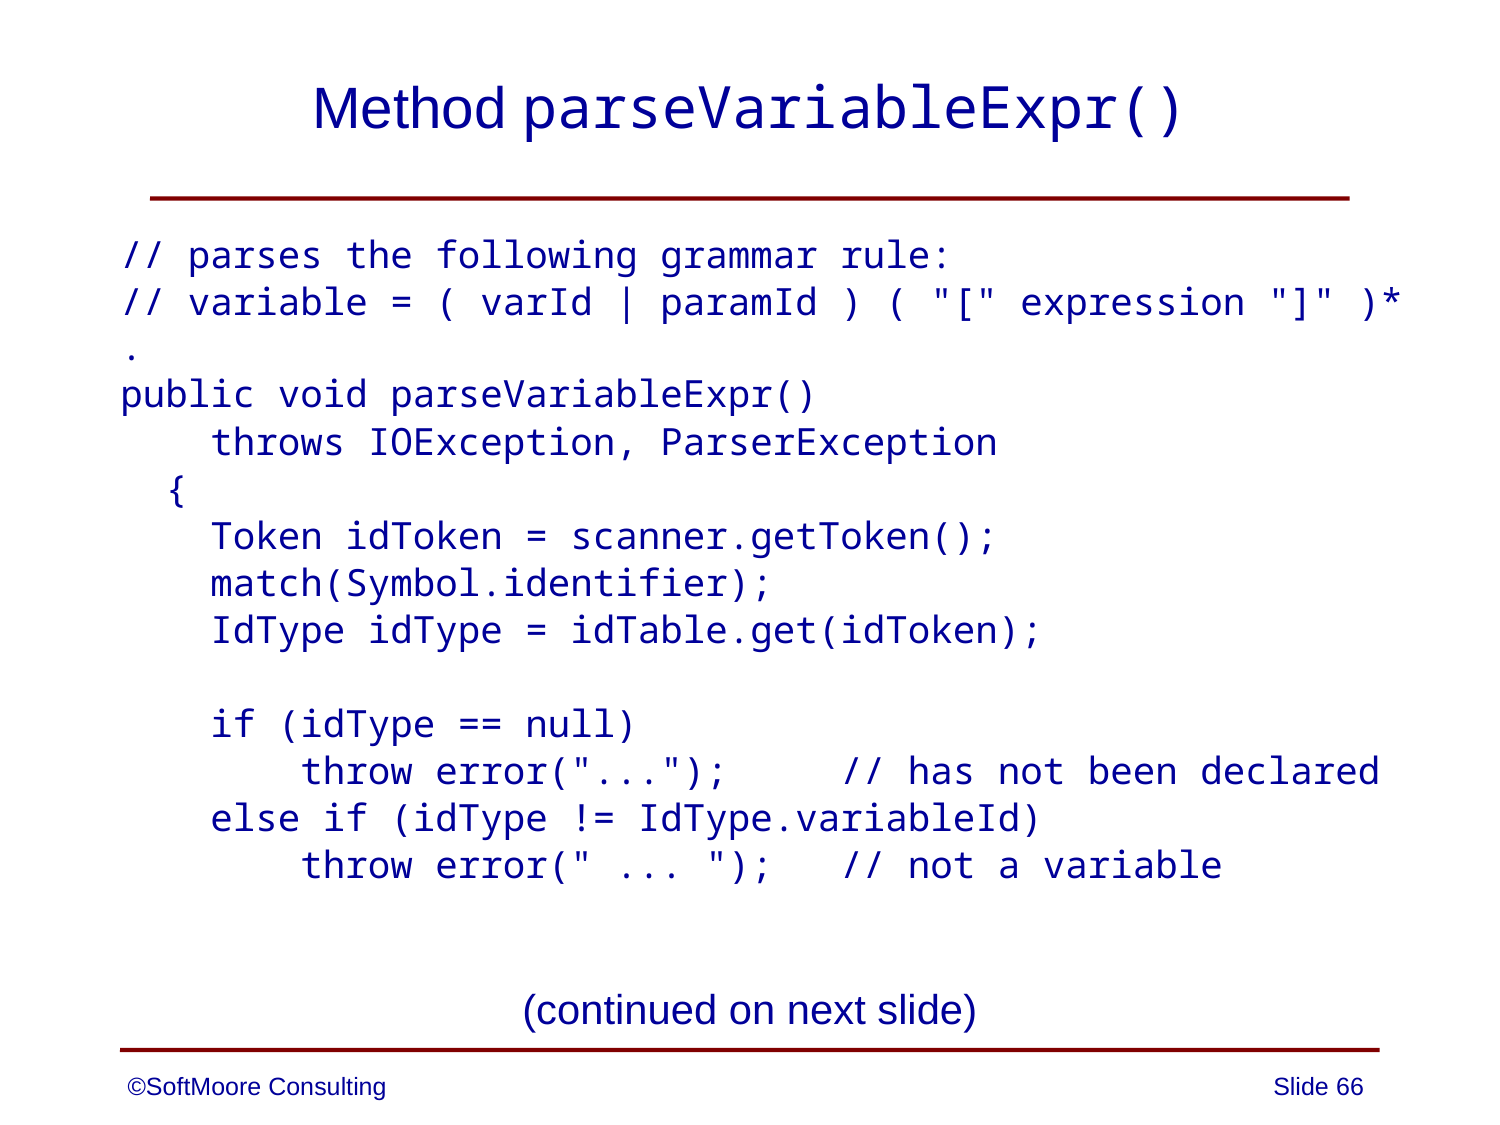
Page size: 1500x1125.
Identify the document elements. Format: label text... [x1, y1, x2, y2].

list // parses the following grammar rule: // variable = ( varId | paramId ) ( "[" expression "]" )* . public void parseVariableExpr() throws IOException, ParserException { Token idToken = scanner.getToken(); match(Symbol.identifier); IdType idType = idTable.get(idToken); if (idType == null) throw error("..."); // has not been declared else if (idType != IdType.variableId) throw error(" ... "); // not a variable [74, 223, 1425, 1034]
footer ©SoftMoore Consulting [111, 1061, 563, 1109]
text_box (continued on next slide) [507, 975, 993, 1041]
title Method parseVariableExpr() [149, 22, 1350, 188]
slide_number Slide 66 [1078, 1061, 1380, 1109]
